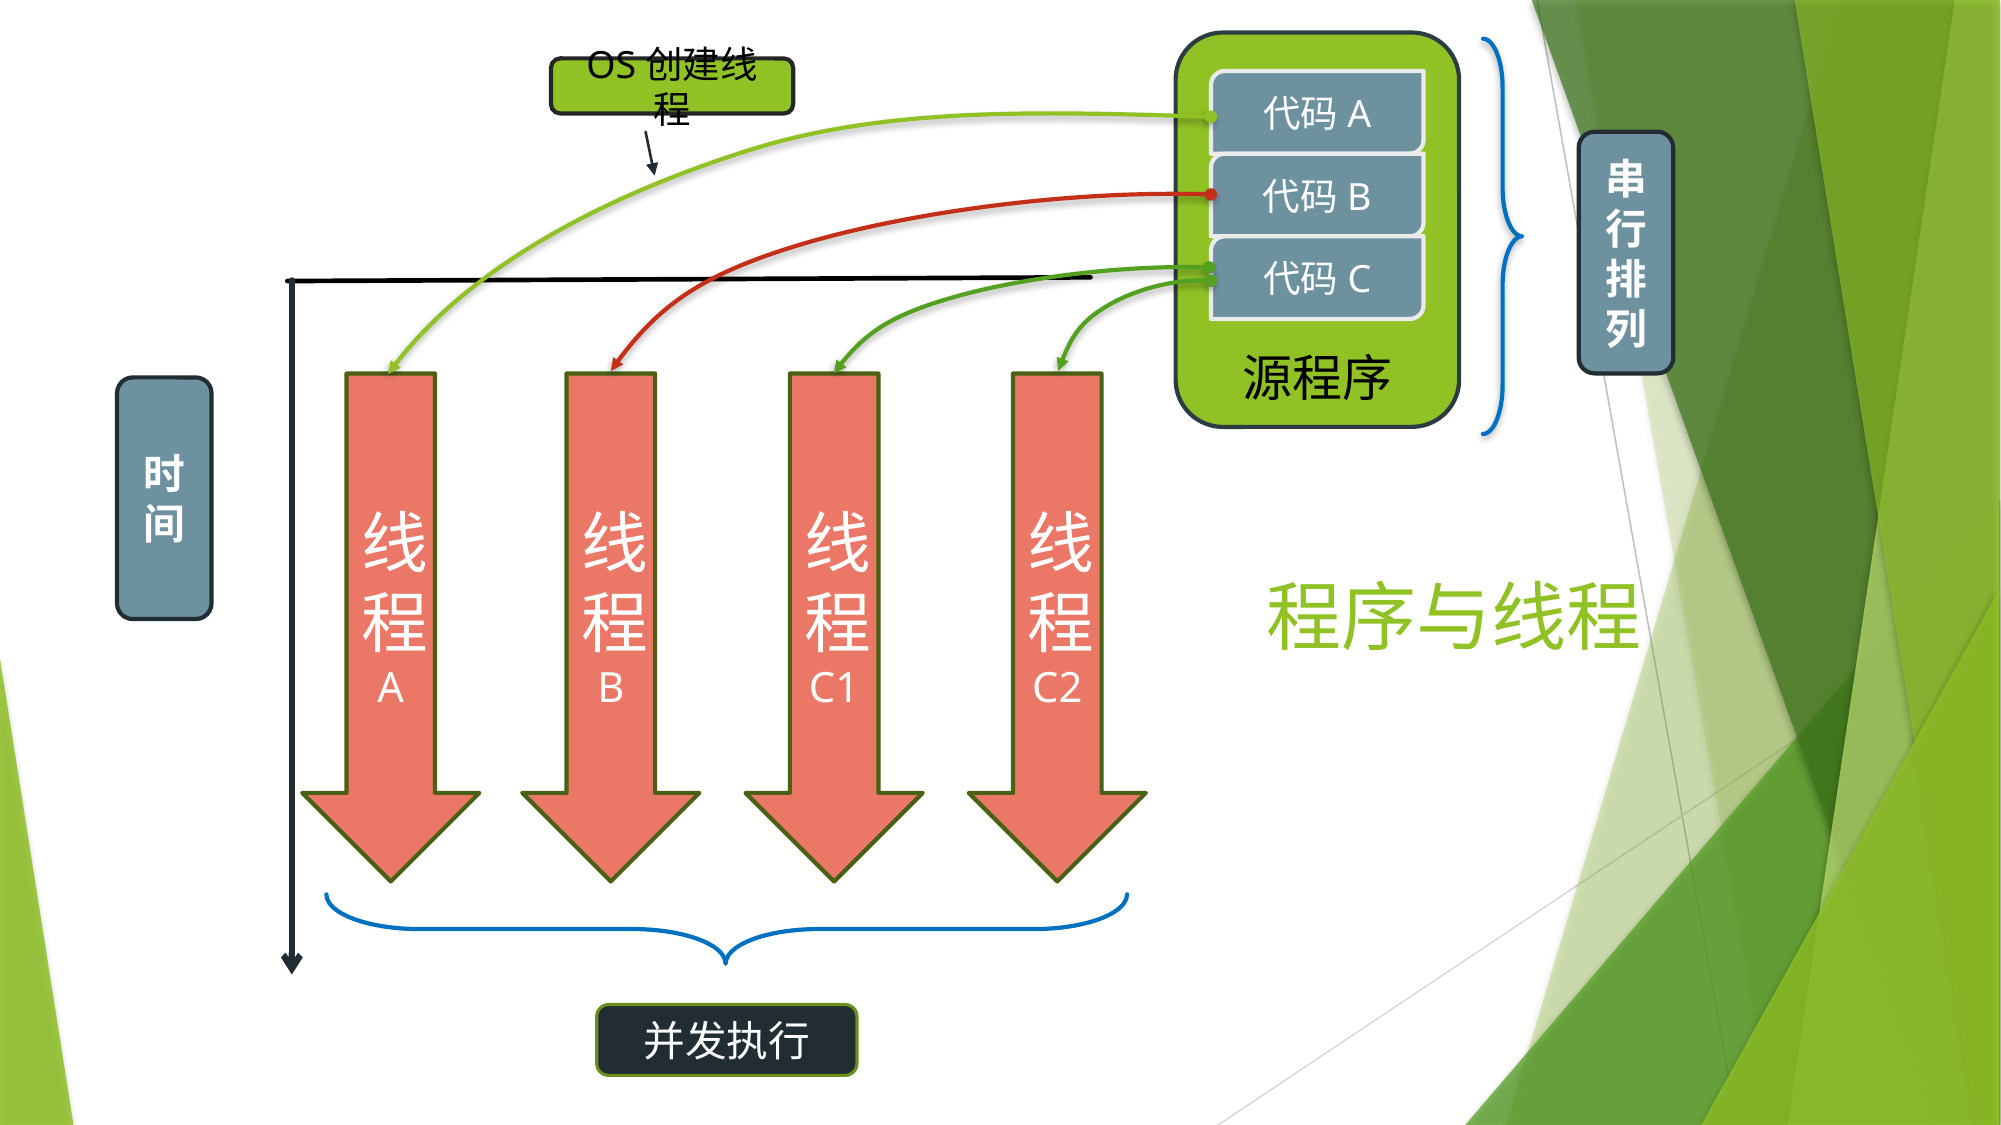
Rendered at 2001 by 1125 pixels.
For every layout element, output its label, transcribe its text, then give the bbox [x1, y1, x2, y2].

text_box [1480, 36, 1525, 437]
text_box [712, 188, 1218, 276]
text_box [325, 893, 1129, 965]
text_box [610, 292, 880, 371]
text_box 源程序 [1227, 339, 1408, 415]
text_box [1174, 30, 1461, 429]
text_box 代码C [1209, 234, 1426, 321]
text_box [833, 261, 1216, 374]
text_box 并发执行 [595, 1002, 859, 1077]
text_box 线程C2 [967, 371, 1148, 883]
text_box 线程C1 [744, 371, 925, 883]
text_box [388, 292, 651, 374]
text_box [484, 110, 1218, 276]
text_box [1056, 274, 1218, 371]
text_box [645, 131, 656, 177]
title 程序与线程 [1251, 562, 1755, 693]
text_box OS创建线程 [549, 56, 795, 116]
text_box 线程B [520, 371, 701, 883]
text_box 线程A [300, 371, 481, 883]
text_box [286, 276, 1091, 282]
text_box 时间 [115, 375, 214, 621]
text_box 串行排列 [1577, 130, 1675, 375]
text_box 代码A [1209, 69, 1426, 156]
text_box 代码B [1209, 152, 1426, 238]
